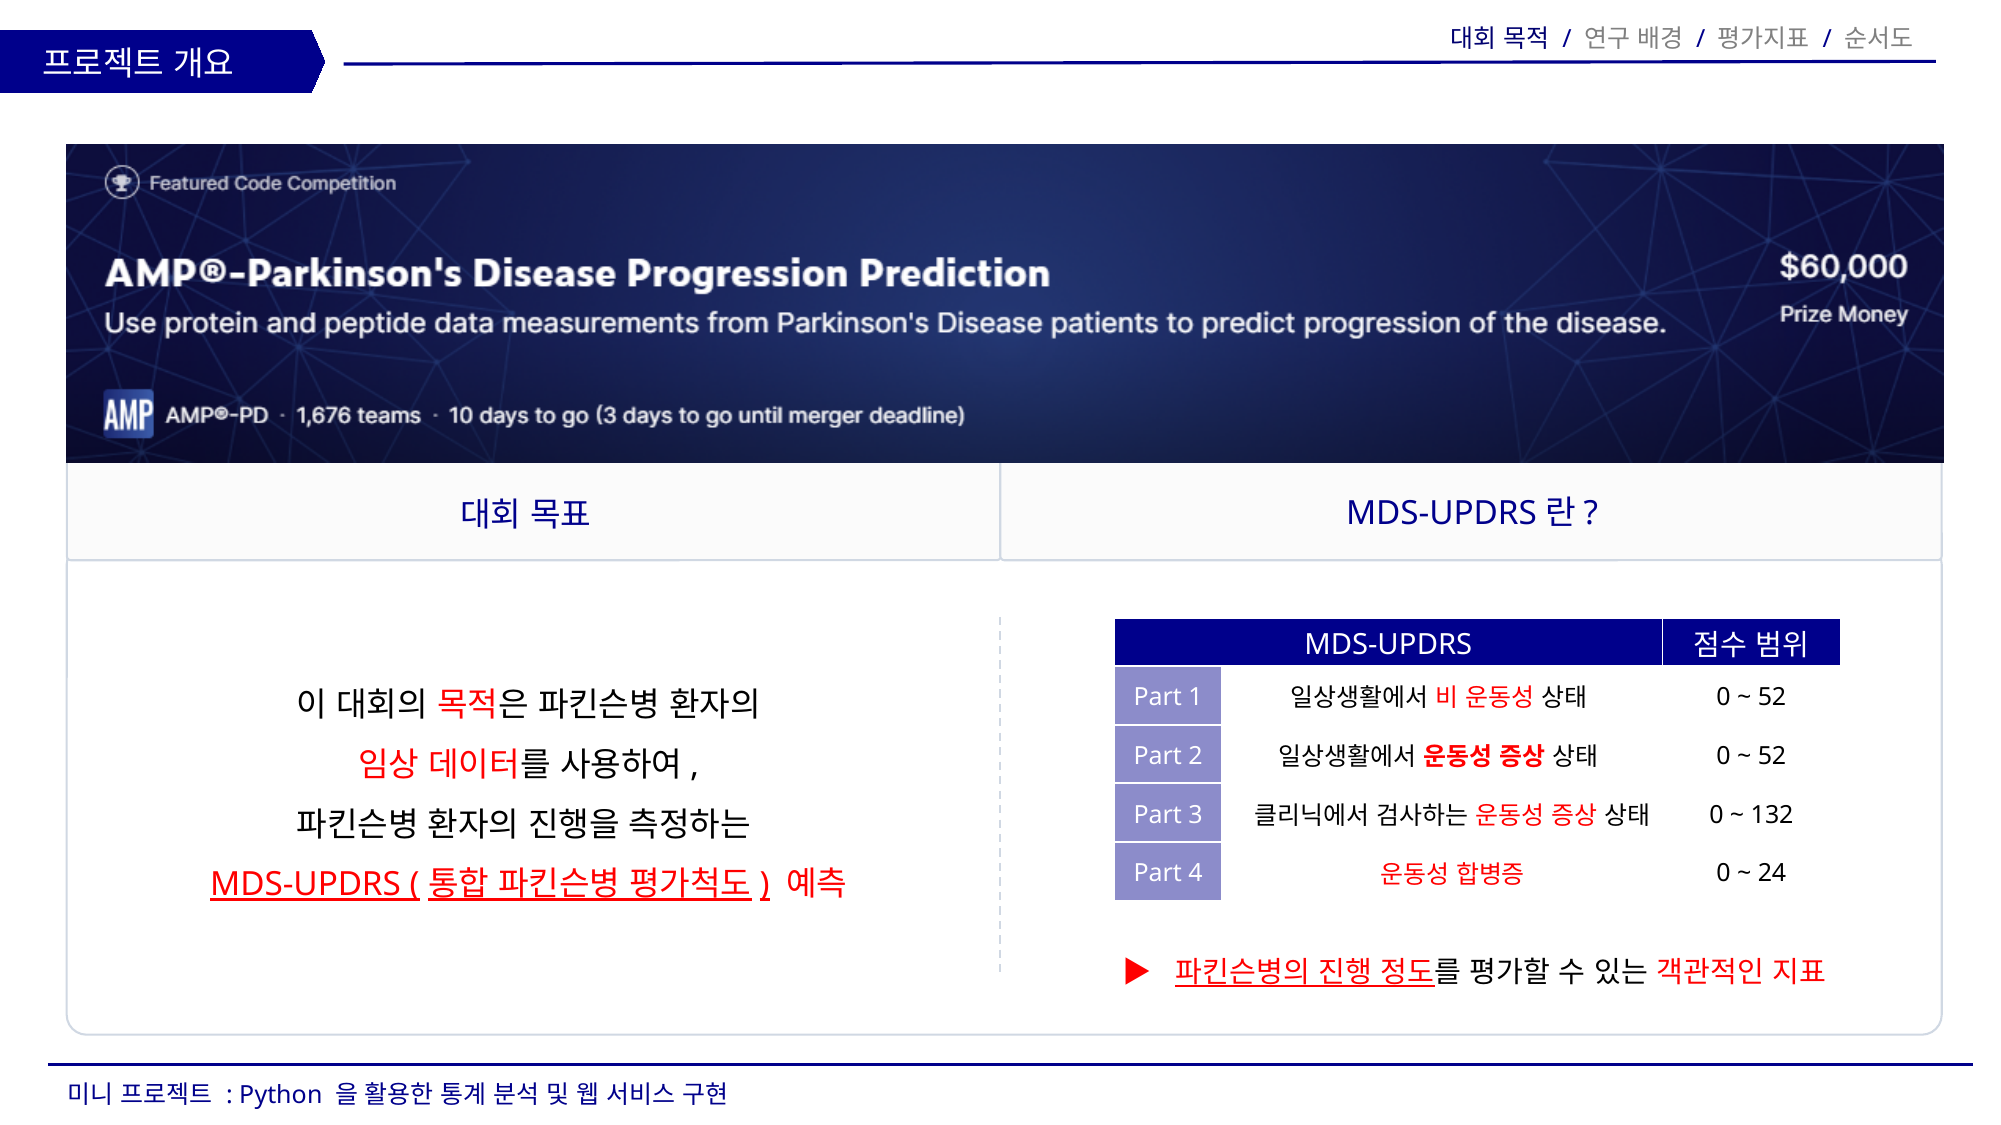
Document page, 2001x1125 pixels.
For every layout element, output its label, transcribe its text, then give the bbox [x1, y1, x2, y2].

table_cell 0 ~ 132 [1663, 784, 1840, 841]
table_cell 일상생활에서 비 운동성 상태 [1223, 667, 1662, 724]
text_box 프로젝트 개요 [1, 34, 275, 90]
table_cell Part 2 [1115, 726, 1221, 782]
table_cell 클리닉에서 검사하는 운동성 증상 상태 [1223, 784, 1662, 841]
text_box [65, 559, 1943, 1036]
table_cell Part 1 [1115, 667, 1221, 724]
text_box MDS-UPDRS란? [1312, 484, 1632, 539]
table_cell 0 ~ 24 [1663, 843, 1840, 900]
table_header 점수 범위 [1663, 619, 1840, 665]
text_box [999, 463, 1943, 562]
table_cell 운동성 합병증 [1223, 843, 1662, 900]
table_cell Part 4 [1115, 843, 1221, 900]
text_box 대회 목적 / 연구 배경 / 평가지표 / 순서도 [1376, 0, 1929, 60]
table_header MDS-UPDRS [1115, 619, 1662, 665]
table_cell 0 ~ 52 [1663, 667, 1840, 724]
table_cell Part 3 [1115, 784, 1221, 841]
text_box 이 대회의 목적은 파킨슨병 환자의 임상 데이터를 사용하여, 파킨슨병 환자의 진행을 측정하는 MDS-UPDRS (통합 파킨슨병 평가척도) 예측 [89, 655, 969, 910]
picture [66, 144, 1944, 463]
text_box [0, 30, 325, 93]
text_box ▶ 파킨슨병의 진행 정도를 평가할 수 있는 객관적인 지표 [1015, 928, 1934, 996]
text_box [65, 462, 1000, 562]
text_box 대회 목표 [366, 486, 686, 541]
table_cell 일상생활에서 운동성 증상 상태 [1223, 726, 1662, 782]
table_cell 0 ~ 52 [1663, 726, 1840, 782]
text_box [38, 1064, 1973, 1117]
